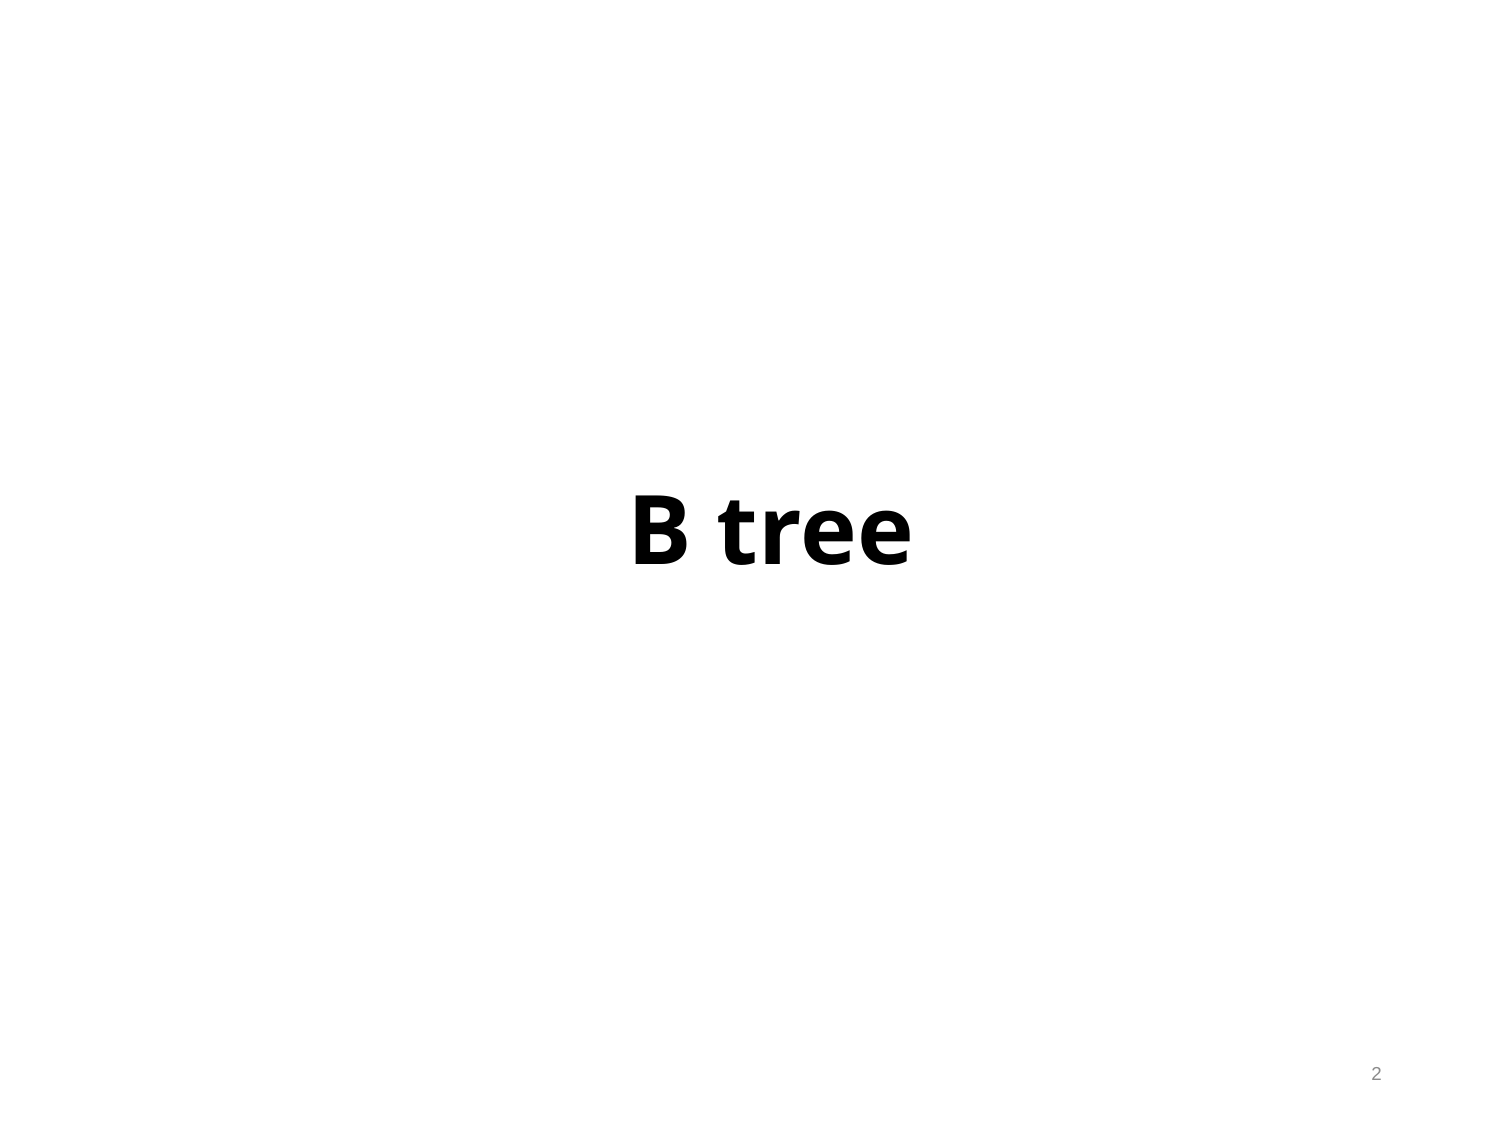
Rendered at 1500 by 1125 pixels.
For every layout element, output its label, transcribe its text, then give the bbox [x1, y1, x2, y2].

slide_number 2 [1059, 1042, 1397, 1103]
title B tree [612, 425, 935, 643]
